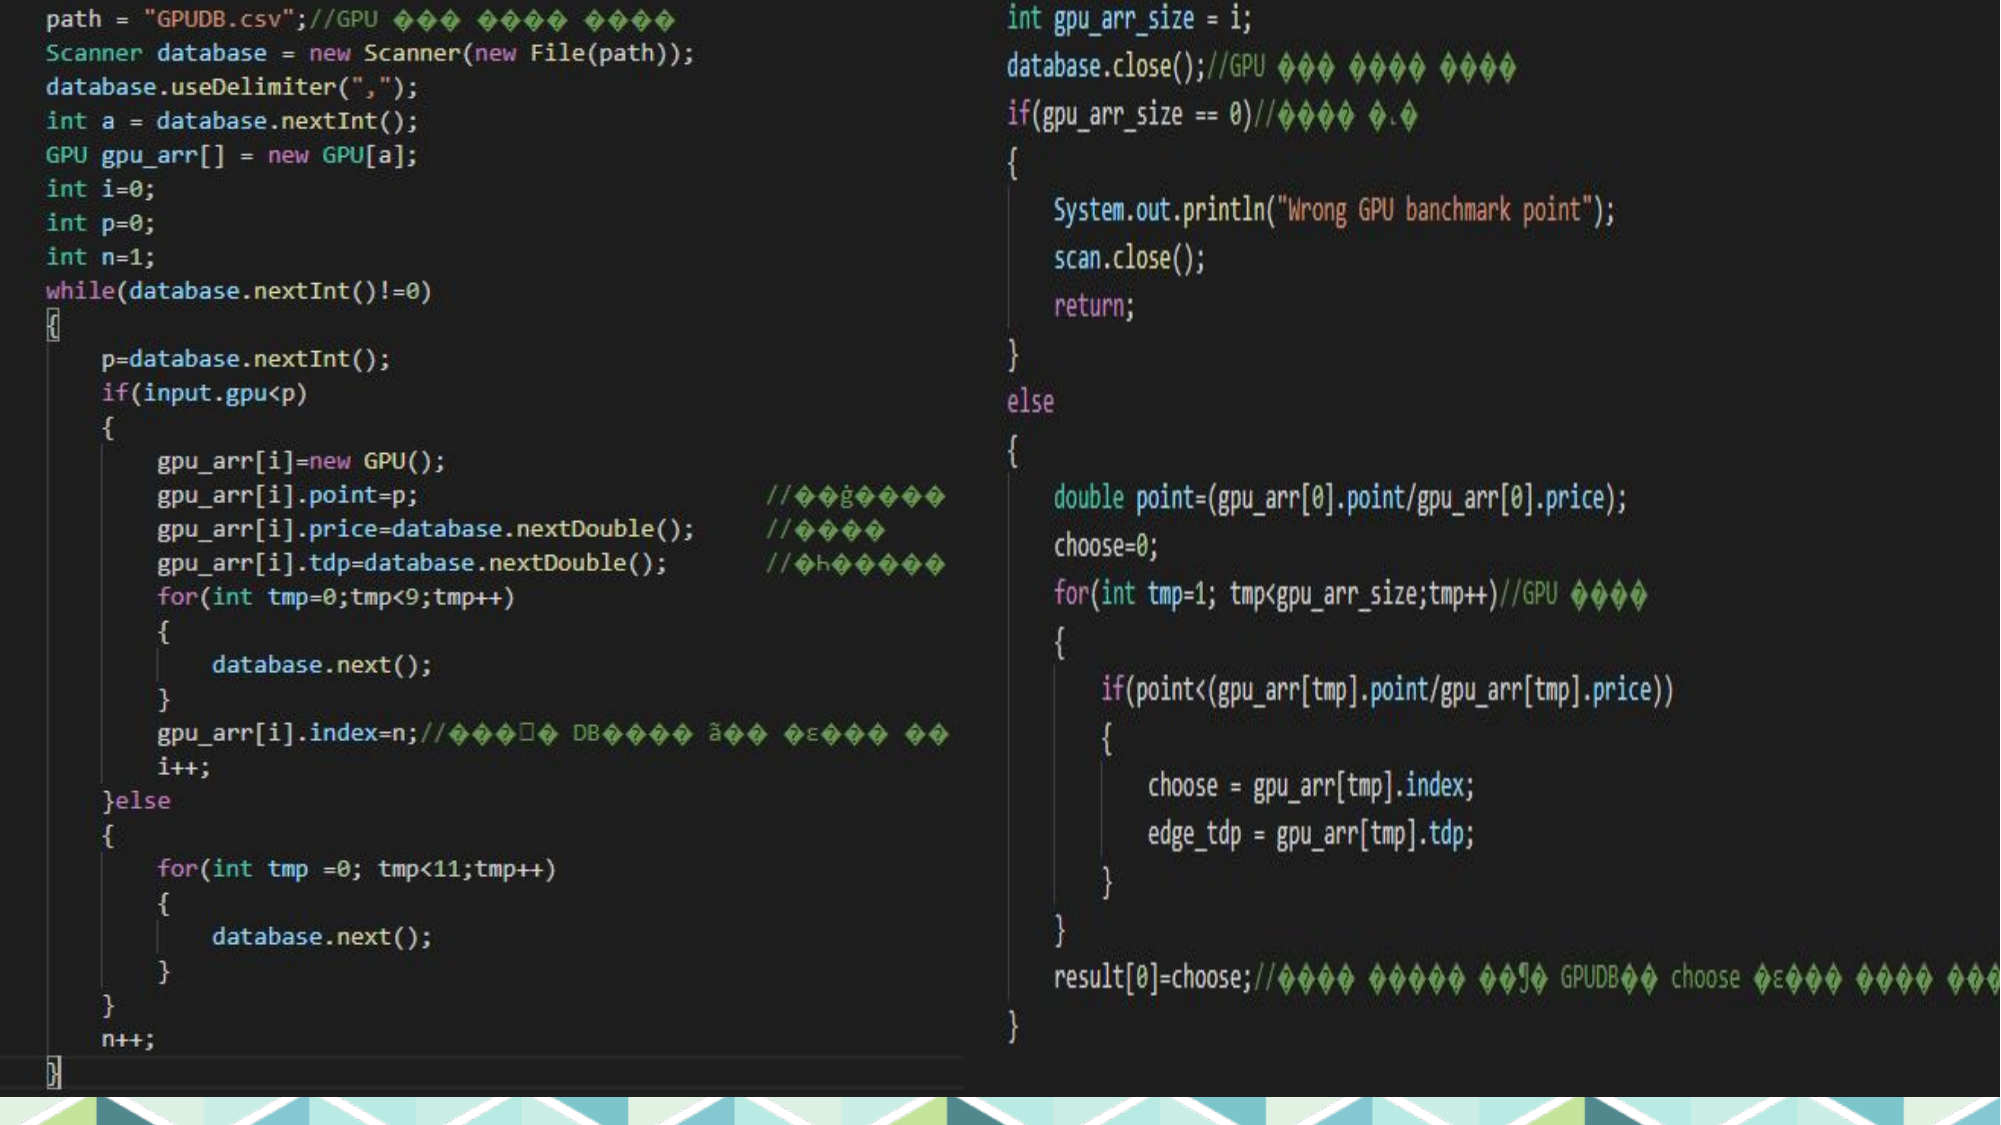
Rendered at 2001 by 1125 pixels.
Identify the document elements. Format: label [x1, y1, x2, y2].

picture [0, 0, 2001, 1125]
list [0, 0, 964, 1097]
